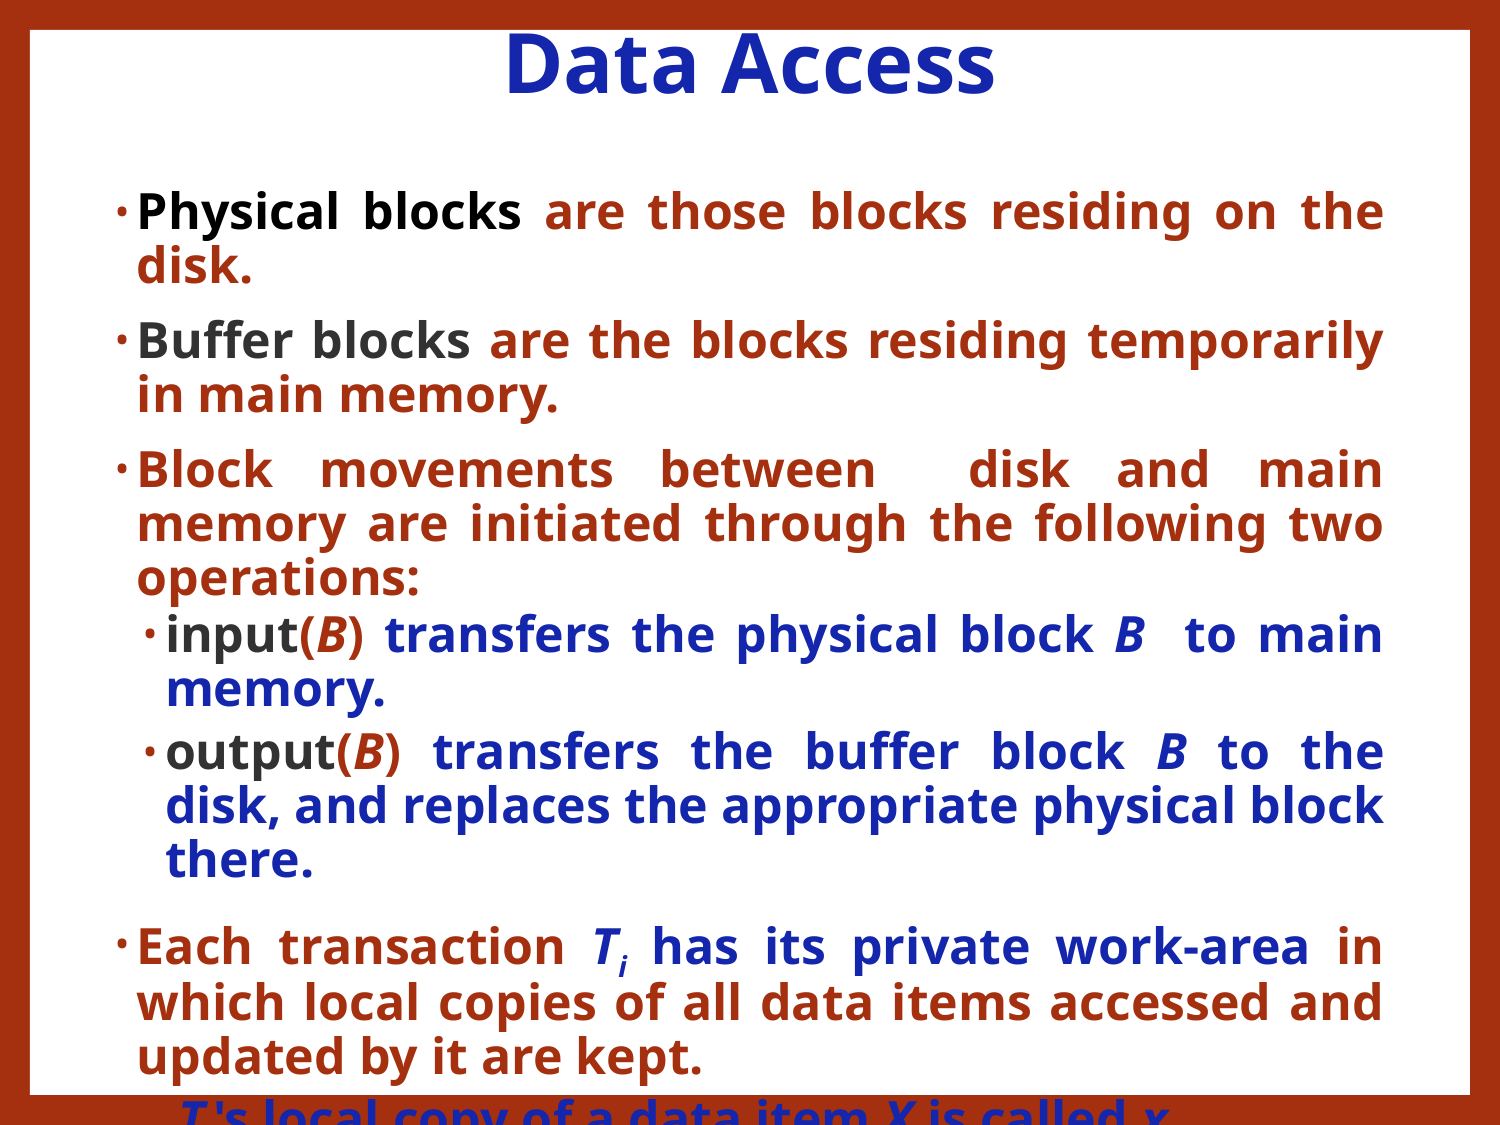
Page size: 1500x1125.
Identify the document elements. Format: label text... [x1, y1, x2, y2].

title Data Access [142, 19, 1358, 114]
list Physical blocks are those blocks residing on the disk. Buffer blocks are the blocks residing temporarily in main memory. Block movements between disk and main memory are initiated through the following two operations: input(B) transfers the physical block B to main memory. output(B) transfers the buffer block B to the disk, and replaces the appropriate physical block there. Each transaction Ti has its private work-area in which local copies of all data items accessed and updated by it are kept. Ti's local copy of a data item X is called xi. We assume, for simplicity, that each data item fits in, and is stored inside, a single block. [93, 179, 1400, 909]
